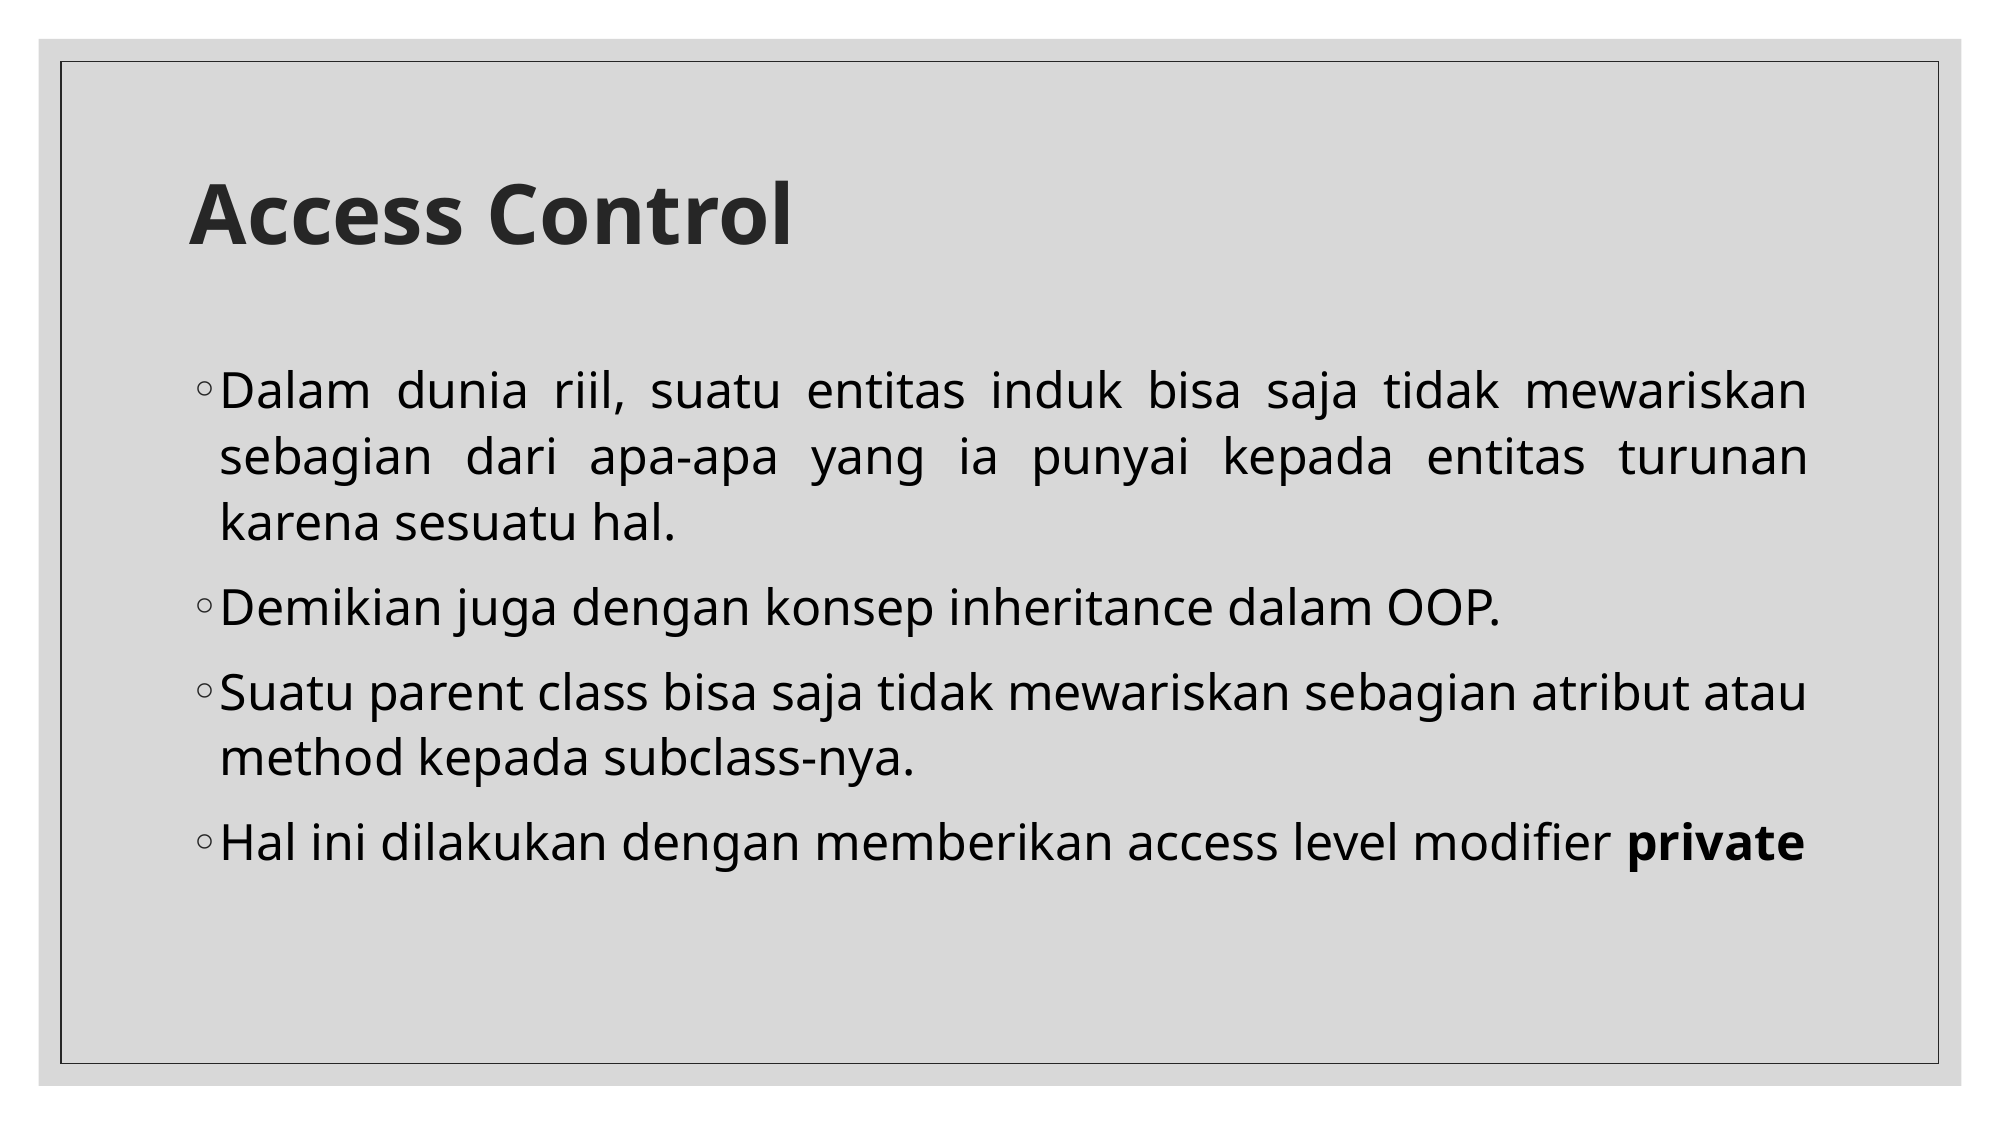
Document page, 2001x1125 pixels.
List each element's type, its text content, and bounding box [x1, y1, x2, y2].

list Dalam dunia riil, suatu entitas induk bisa saja tidak mewariskan sebagian dari apa-apa yang ia punyai kepada entitas turunan karena sesuatu hal. Demikian juga dengan konsep inheritance dalam OOP. Suatu parent class bisa saja tidak mewariskan sebagian atribut atau method kepada subclass-nya. Hal ini dilakukan dengan memberikan access level modifier private [174, 345, 1825, 977]
title Access Control [174, 105, 1825, 331]
